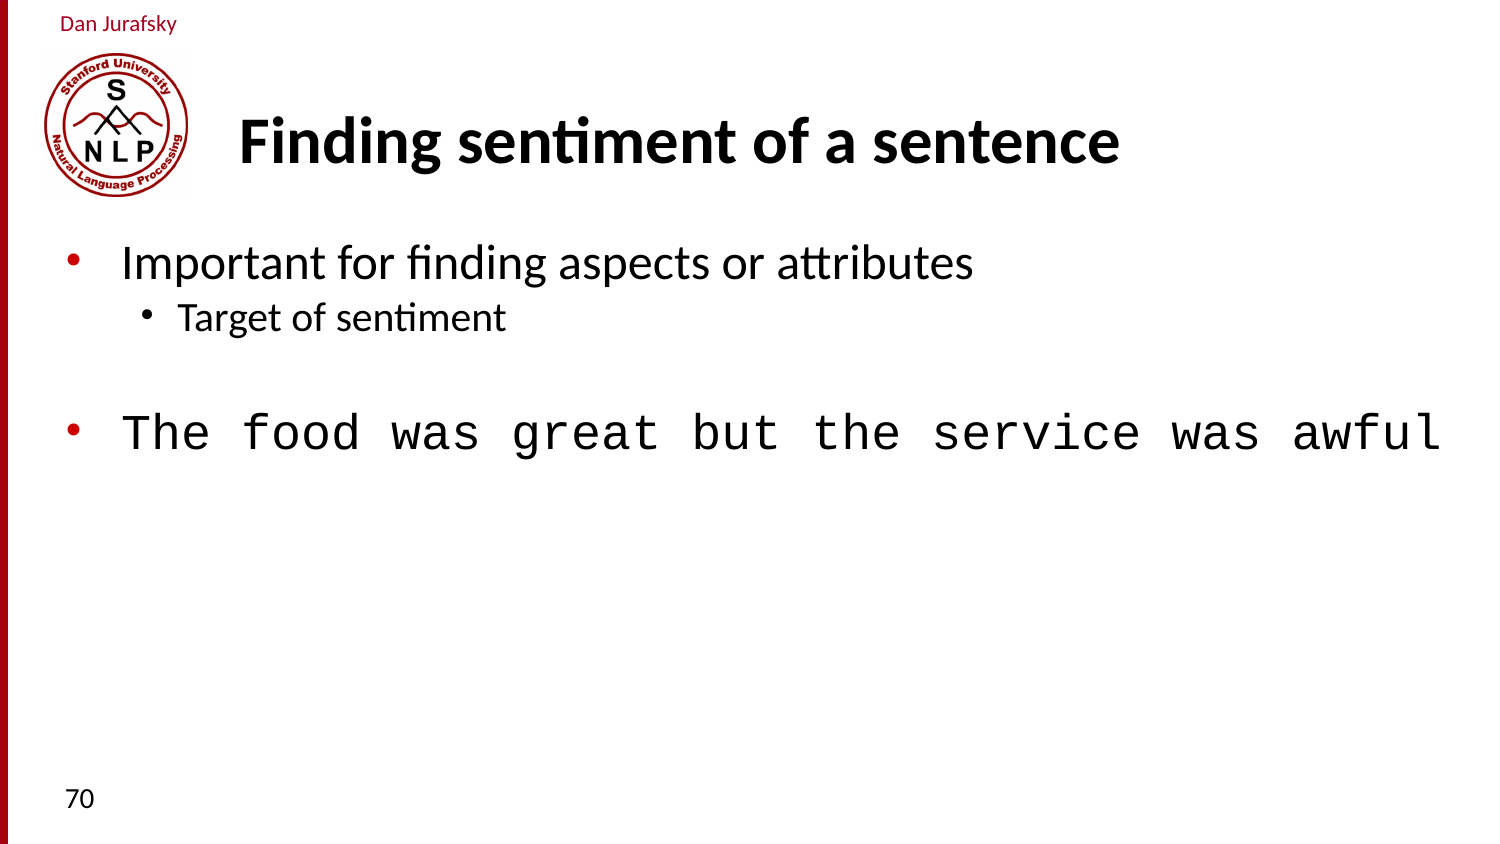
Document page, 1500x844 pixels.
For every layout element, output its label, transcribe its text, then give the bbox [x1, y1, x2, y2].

text_box Important for finding aspects or attributes Target of sentiment The food was great but the service was awful [50, 221, 1475, 769]
text_box <number> [49, 771, 375, 828]
text_box Finding sentiment of a sentence [224, 62, 1450, 185]
picture [44, 53, 188, 197]
